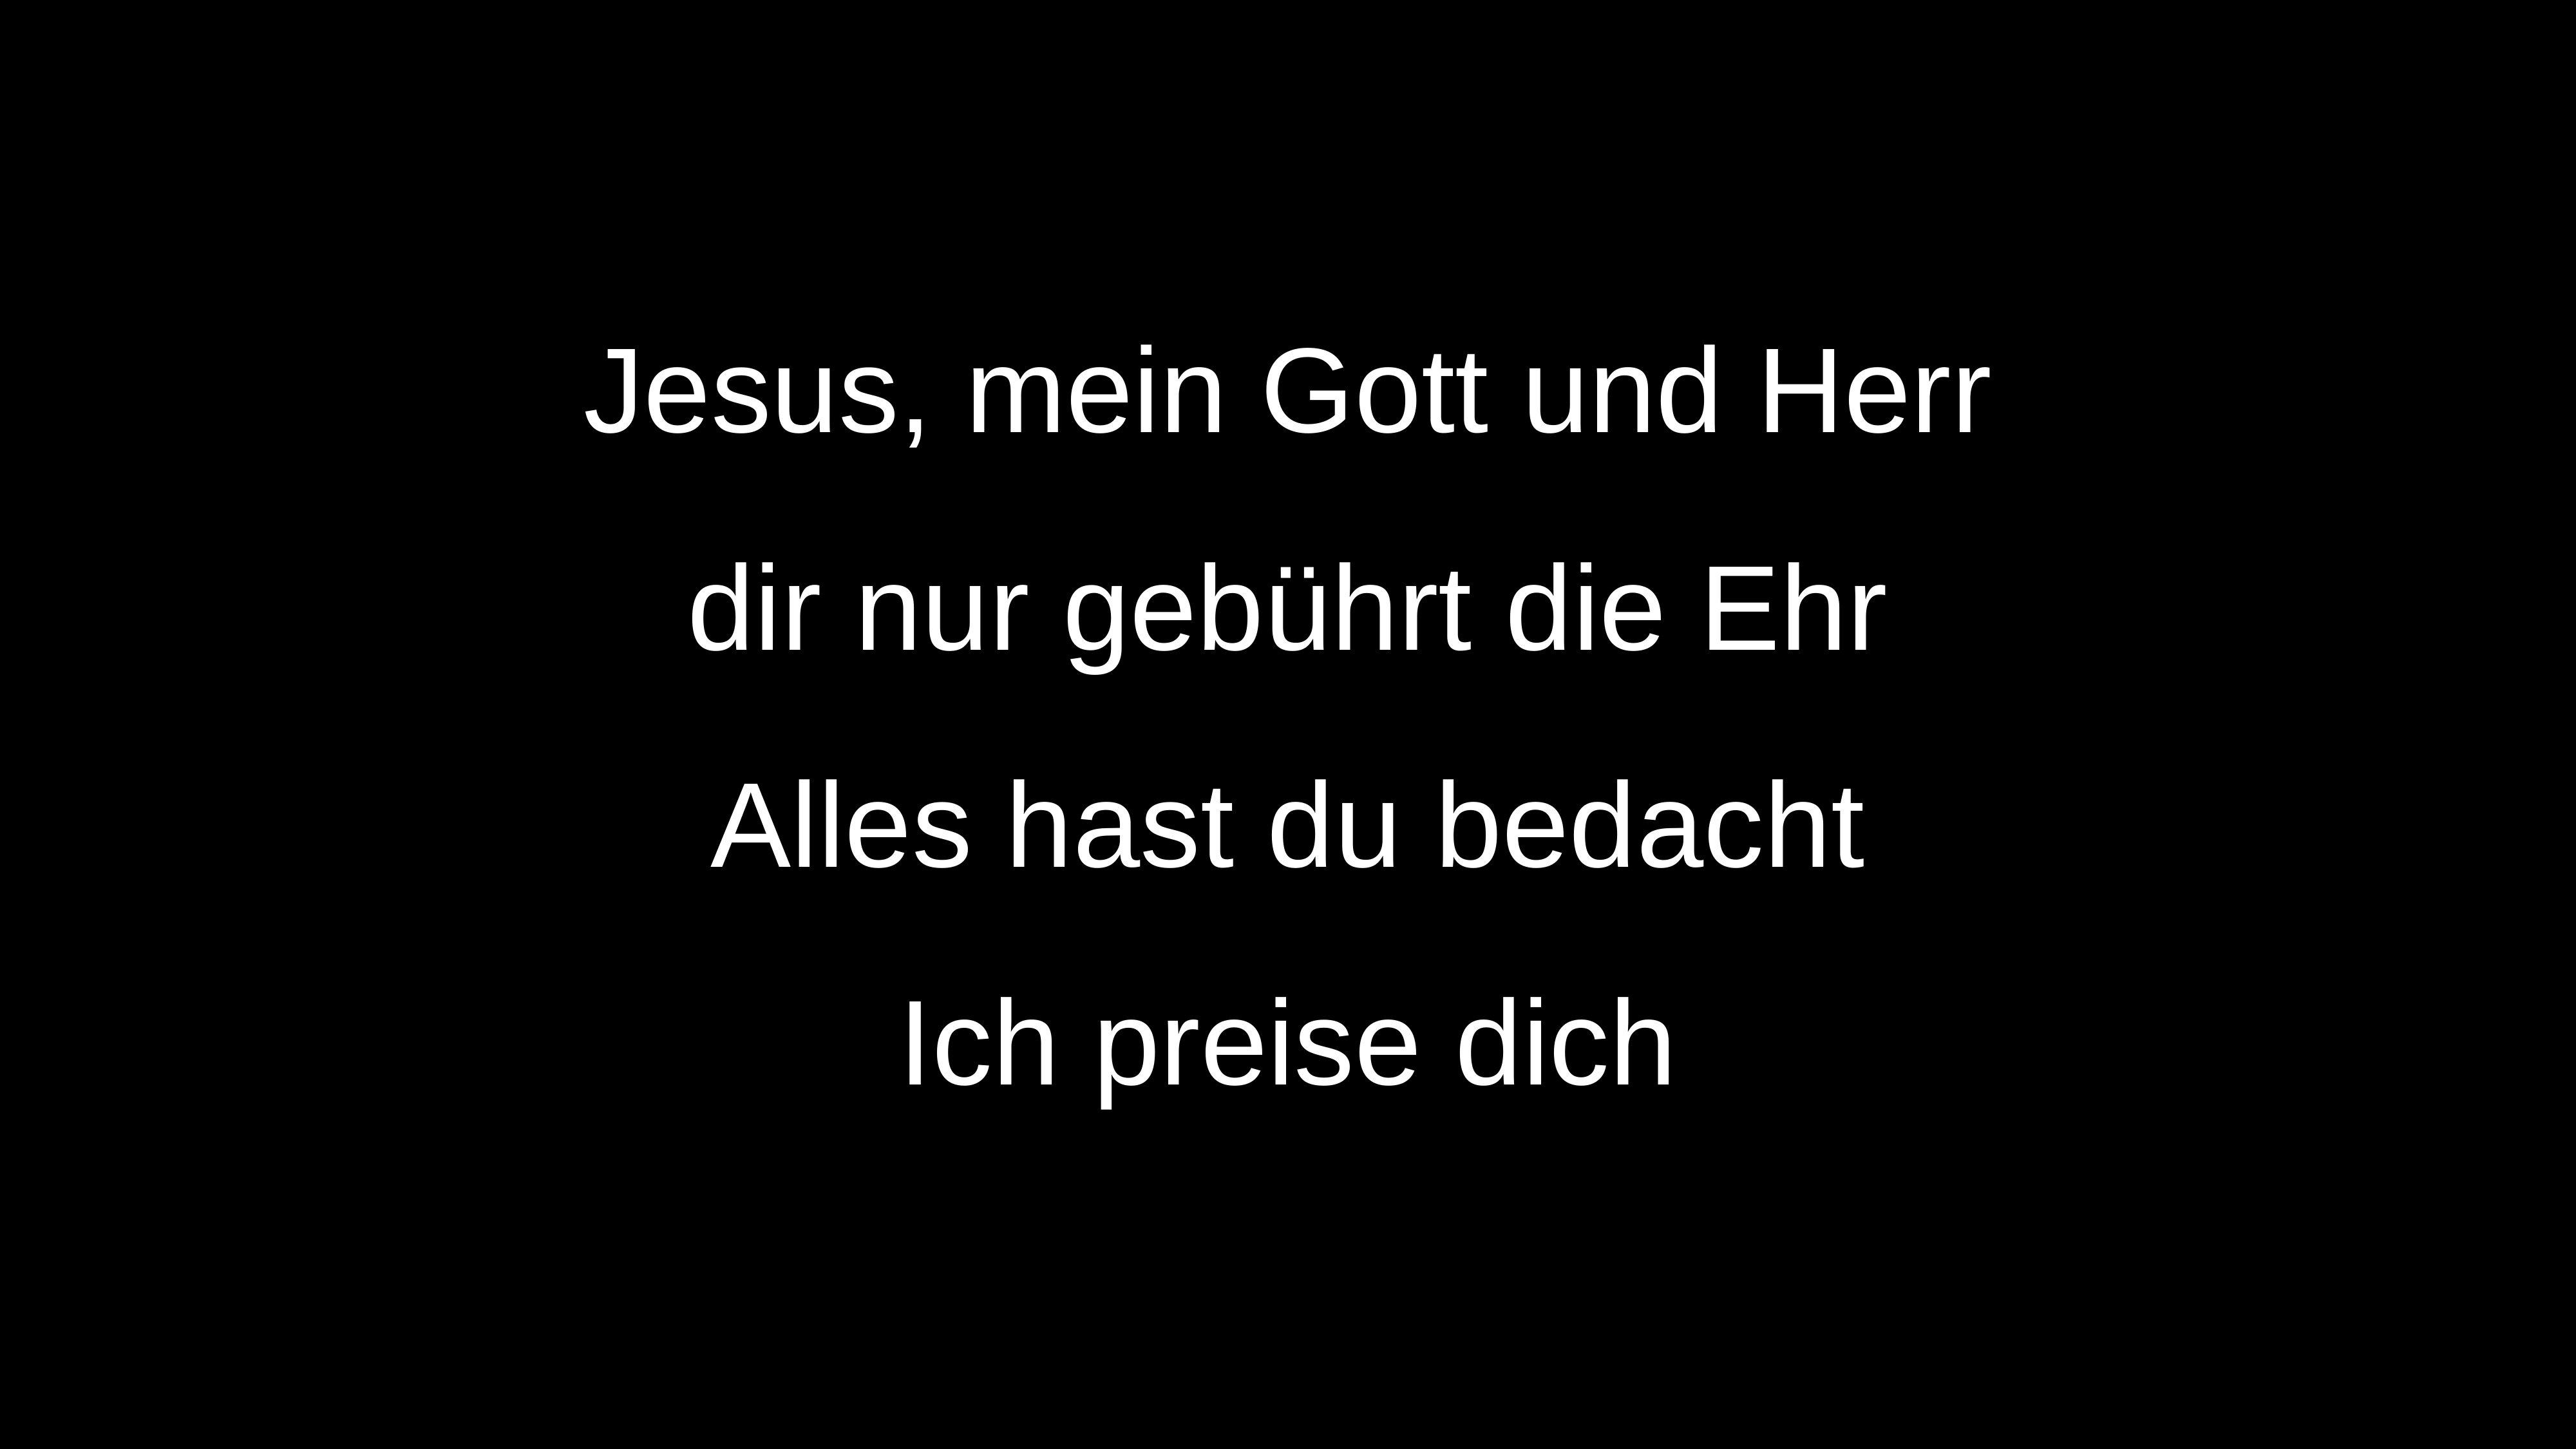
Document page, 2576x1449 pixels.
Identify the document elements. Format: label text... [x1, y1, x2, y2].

text_box Jesus, mein Gott und Herr dir nur gebührt die Ehr Alles hast du bedacht Ich preise dich [574, 234, 2002, 1114]
